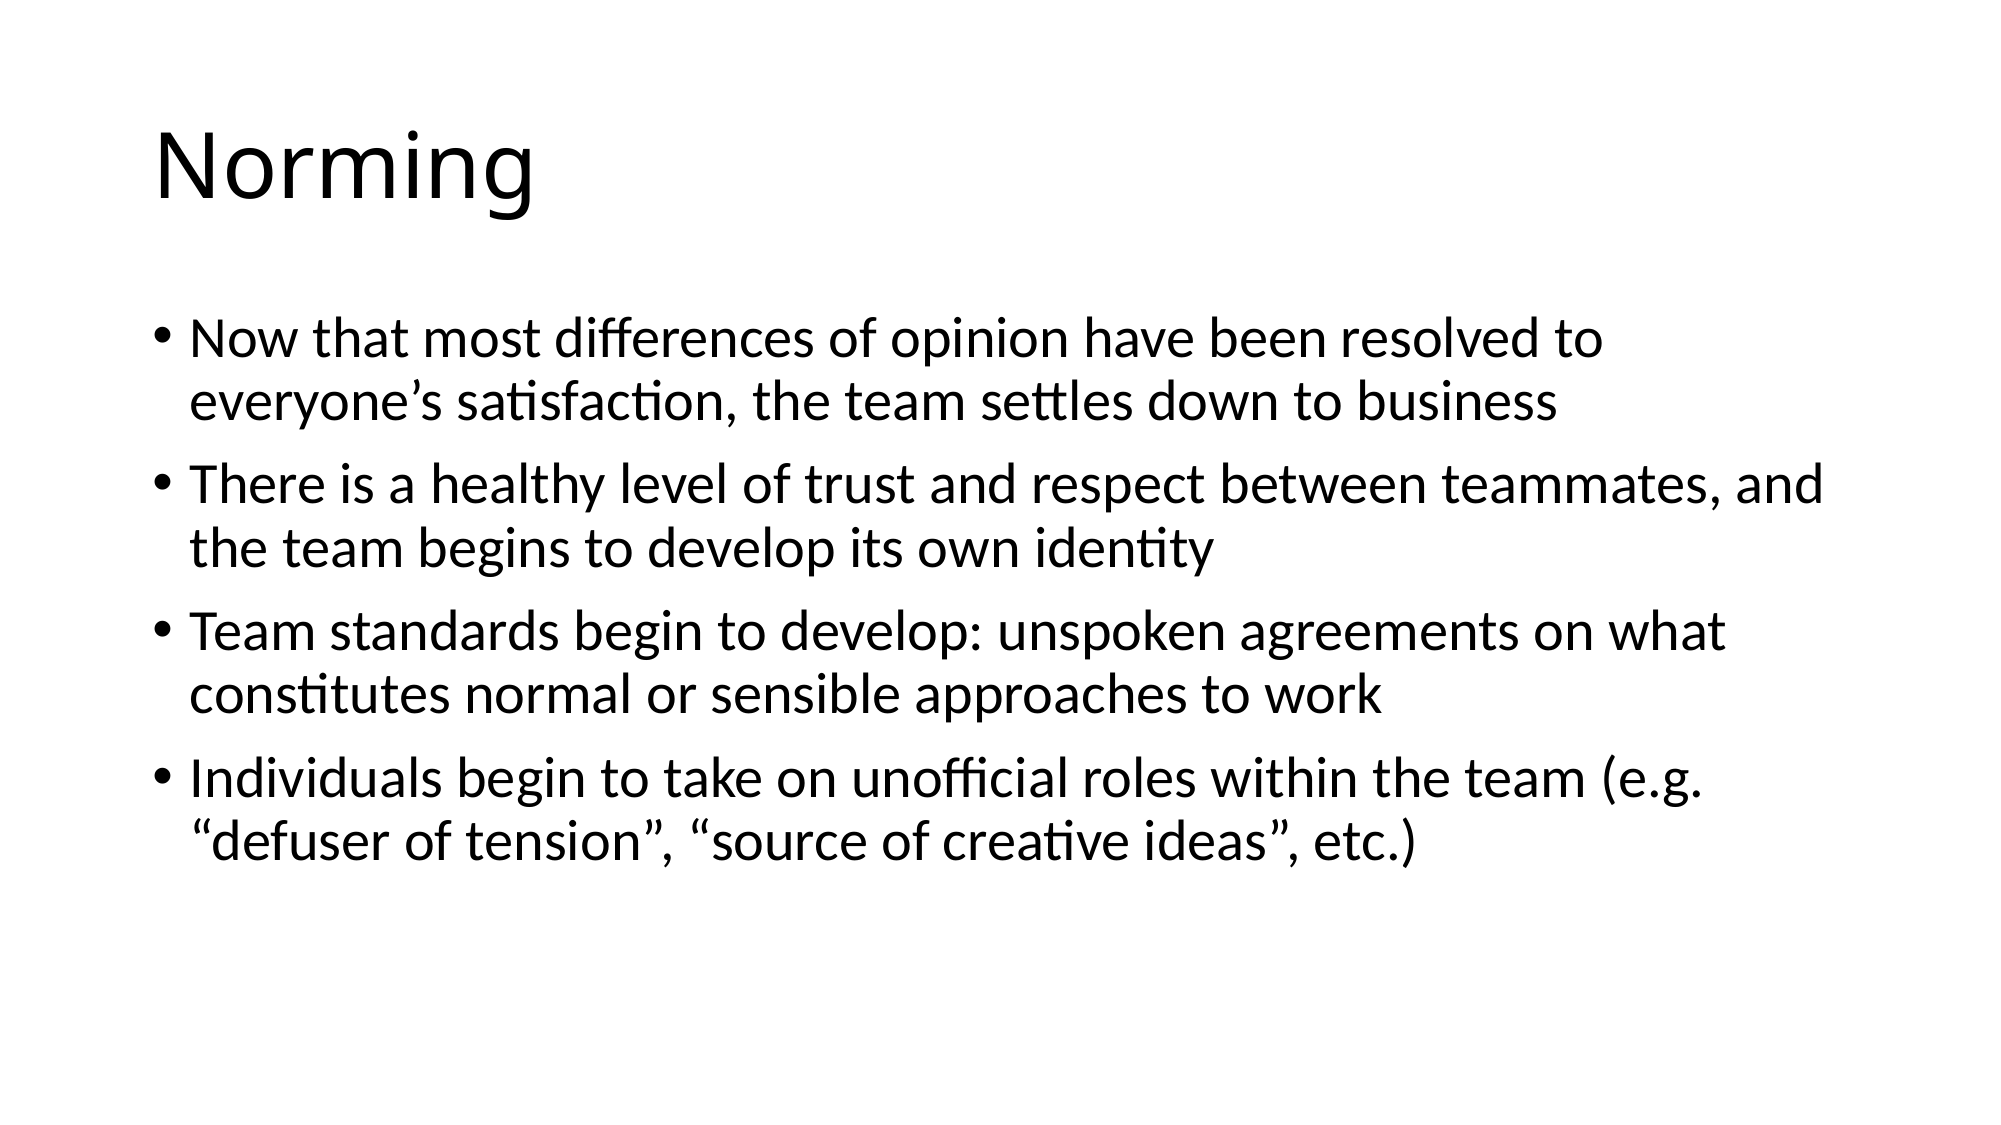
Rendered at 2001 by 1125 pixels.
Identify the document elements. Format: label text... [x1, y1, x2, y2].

title Norming [137, 59, 1863, 278]
list Now that most differences of opinion have been resolved to everyone’s satisfaction, the team settles down to business There is a healthy level of trust and respect between teammates, and the team begins to develop its own identity Team standards begin to develop: unspoken agreements on what constitutes normal or sensible approaches to work Individuals begin to take on unofficial roles within the team (e.g. “defuser of tension”, “source of creative ideas”, etc.) [137, 299, 1863, 1014]
